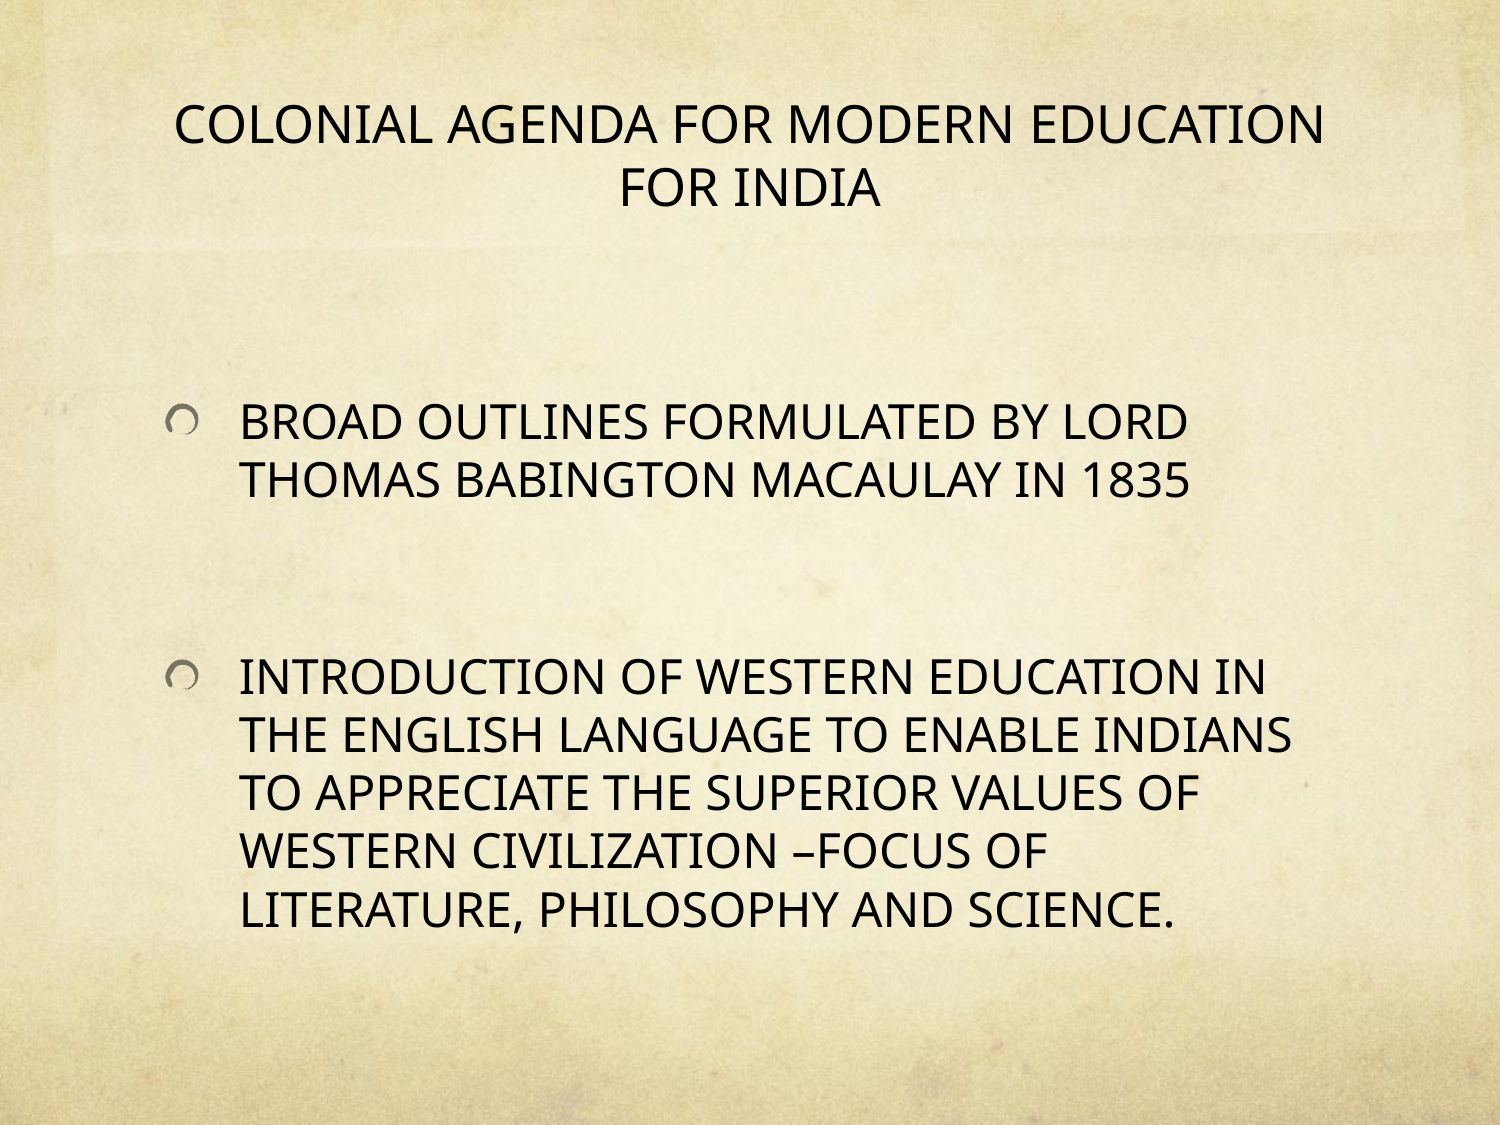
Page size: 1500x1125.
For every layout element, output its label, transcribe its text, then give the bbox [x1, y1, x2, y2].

picture [0, 0, 1500, 1125]
title COLONIAL AGENDA FOR MODERN EDUCATION FOR INDIA [150, 82, 1350, 225]
list BROAD OUTLINES FORMULATED BY LORD THOMAS BABINGTON MACAULAY IN 1835 INTRODUCTION OF WESTERN EDUCATION IN THE ENGLISH LANGUAGE TO ENABLE INDIANS TO APPRECIATE THE SUPERIOR VALUES OF WESTERN CIVILIZATION –FOCUS OF LITERATURE, PHILOSOPHY AND SCIENCE. [150, 284, 1350, 950]
